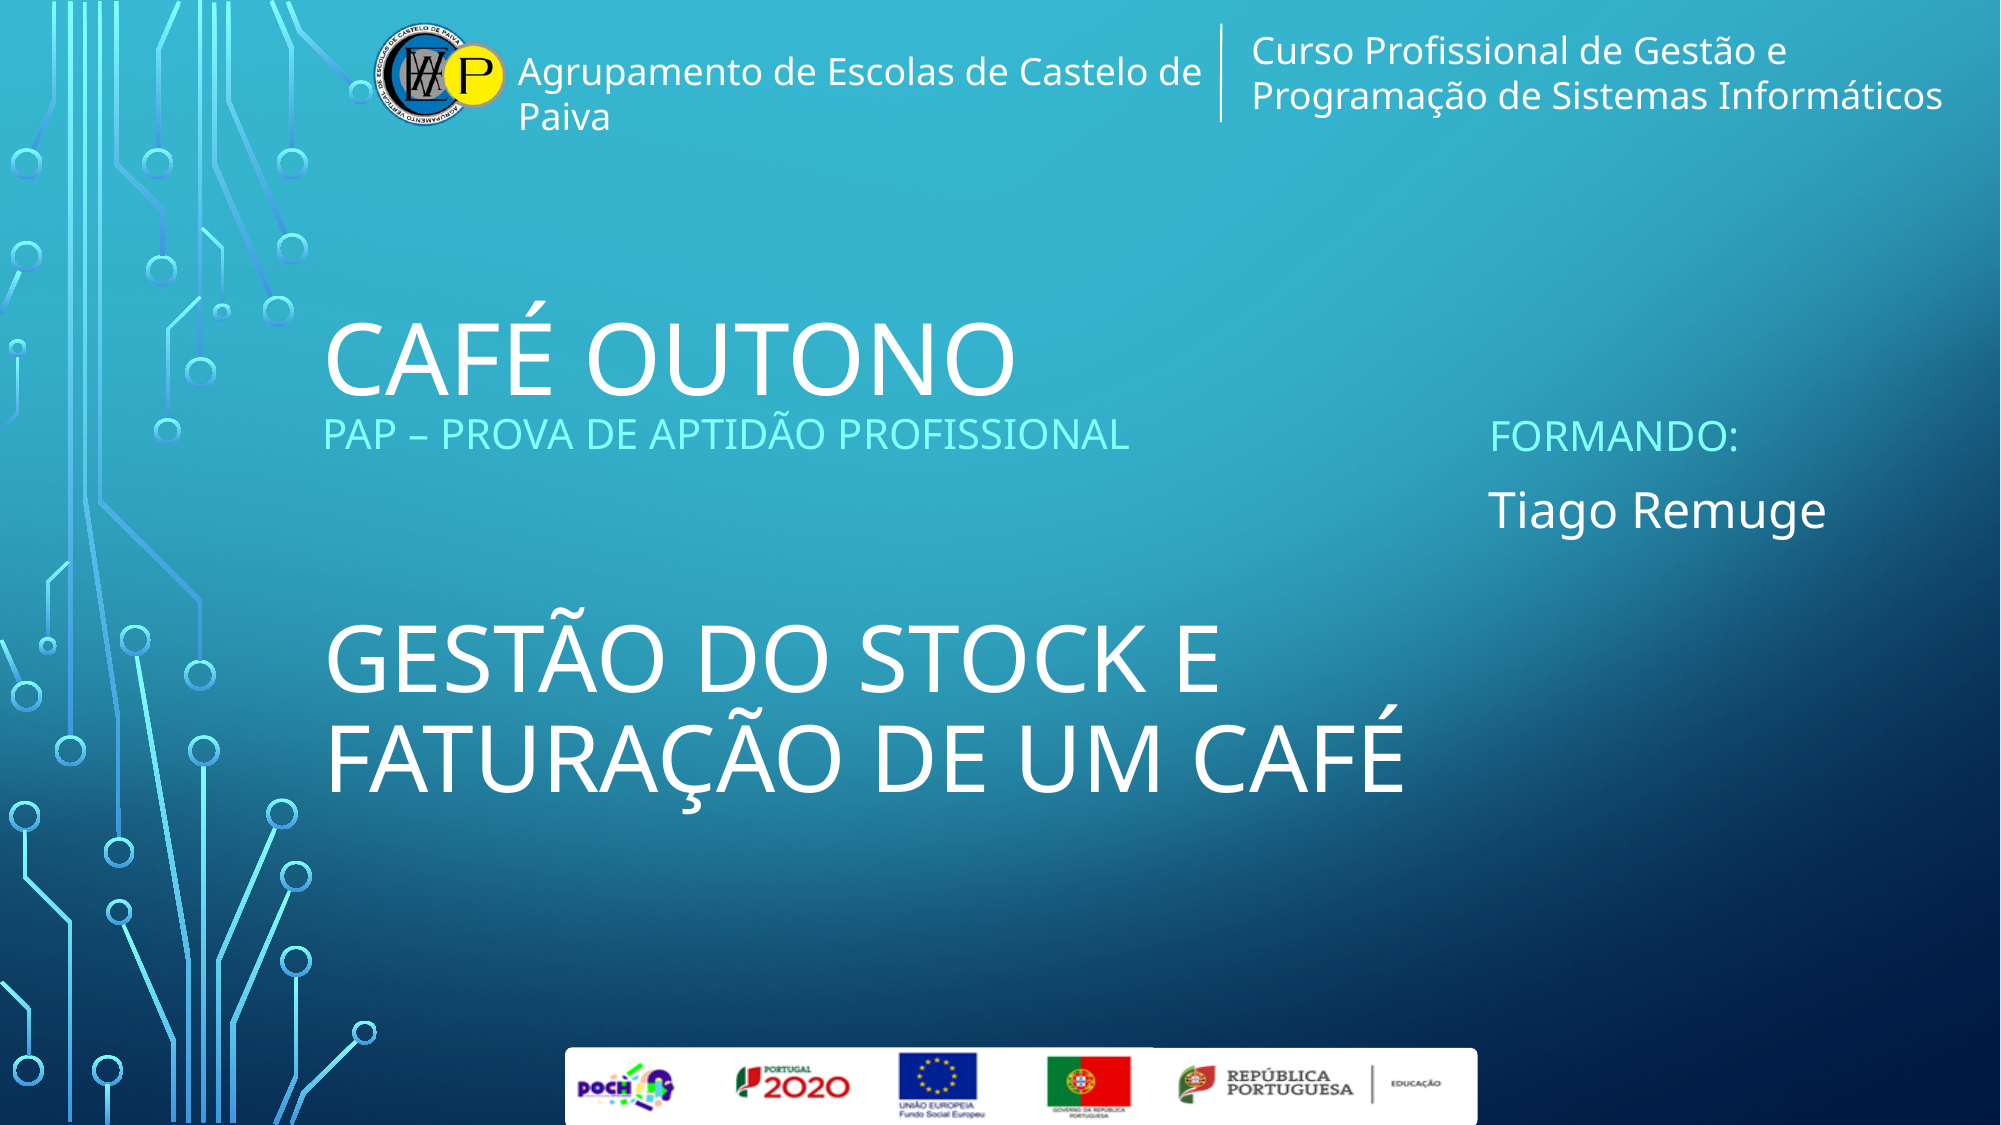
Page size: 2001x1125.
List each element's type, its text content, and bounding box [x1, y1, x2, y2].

picture [565, 1047, 1478, 1125]
picture [372, 19, 508, 127]
text_box Gestão do stock e faturação de um café [308, 578, 1434, 821]
title Café Outono [307, 176, 1434, 425]
text_box Tiago Remuge [1474, 459, 1875, 578]
subtitle PAP – Prova de aptidão Profissional [307, 390, 1399, 500]
text_box Formando: [1474, 391, 1837, 459]
